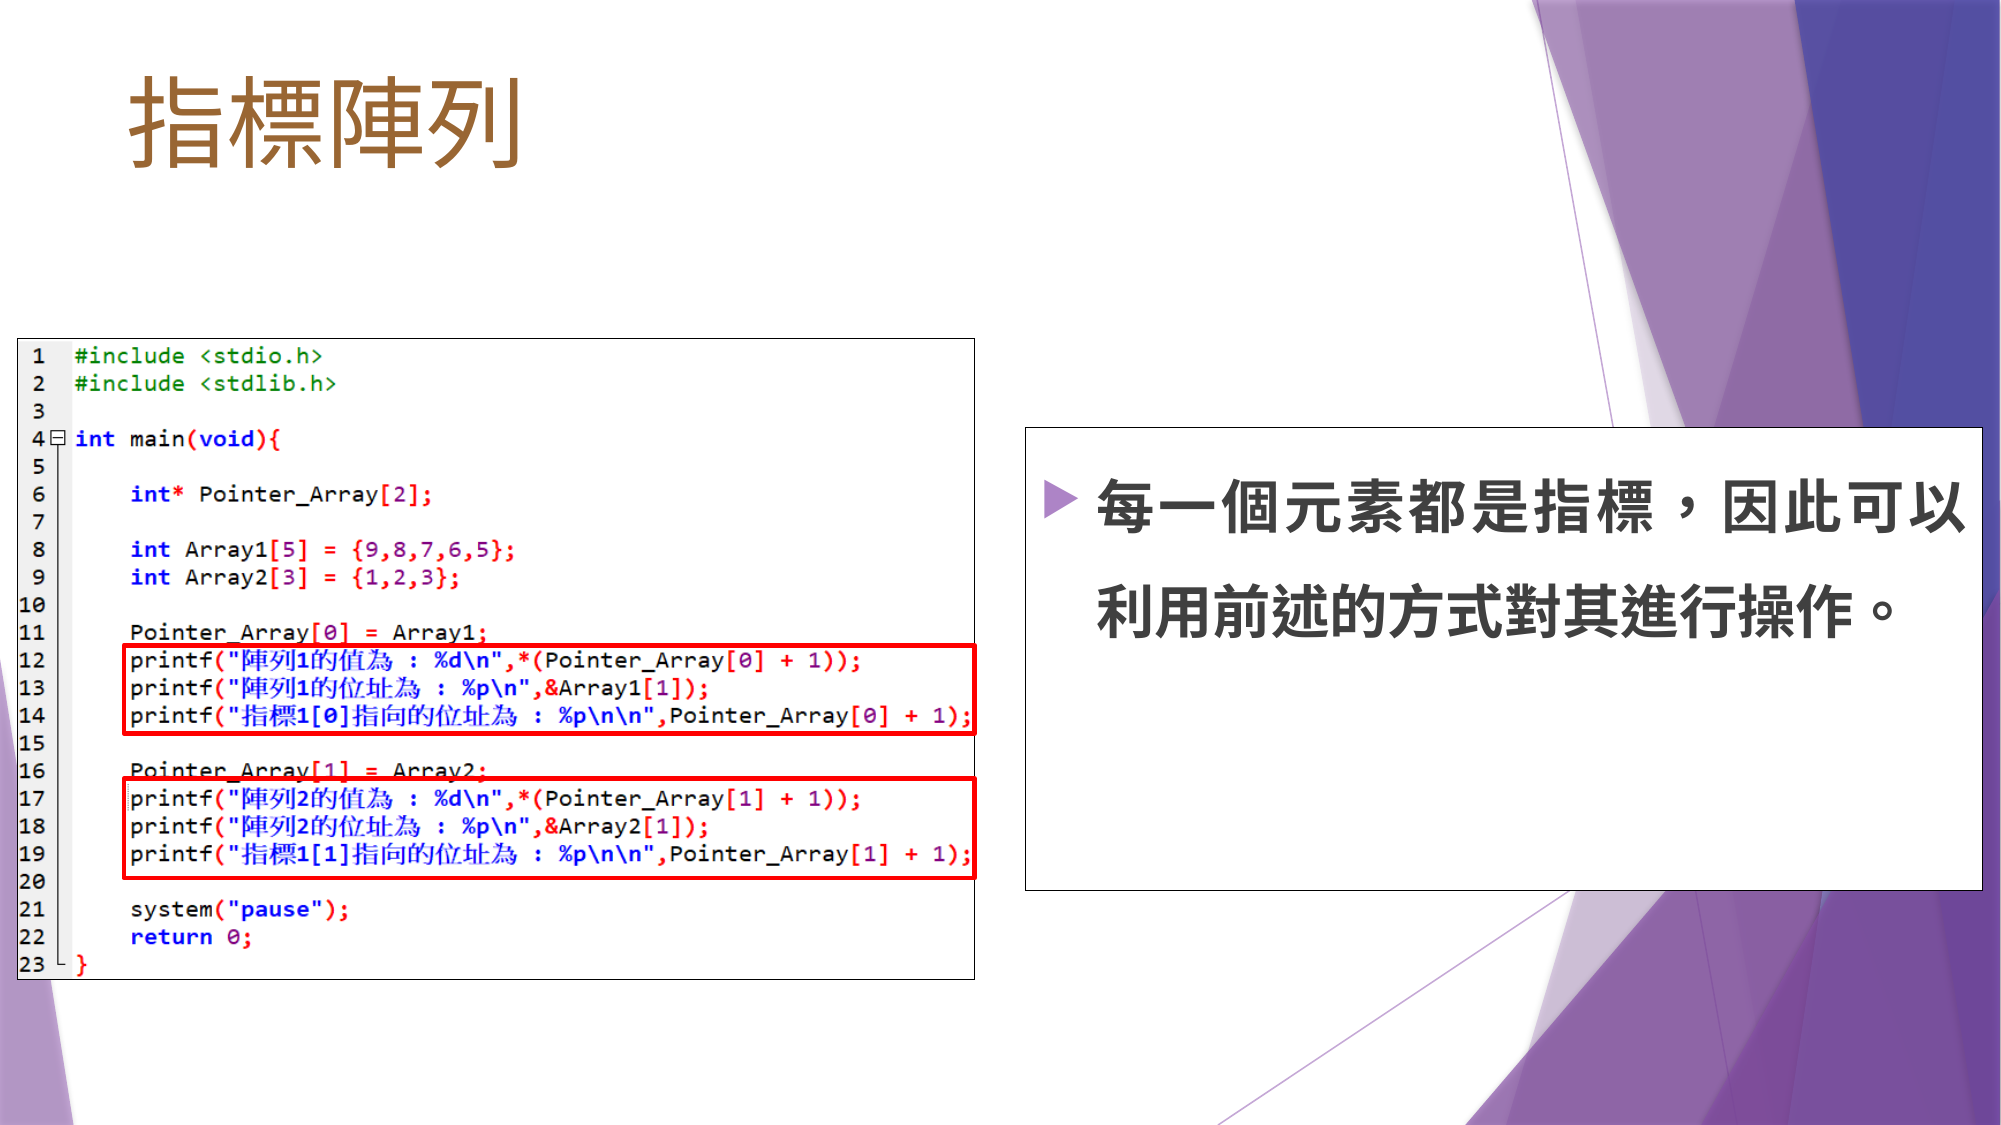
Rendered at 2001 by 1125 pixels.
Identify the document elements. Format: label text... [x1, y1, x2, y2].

picture [16, 337, 976, 981]
list 每一個元素都是指標，因此可以利用前述的方式對其進行操作。 [1025, 427, 1983, 891]
title 指標陣列 [111, 52, 1612, 178]
